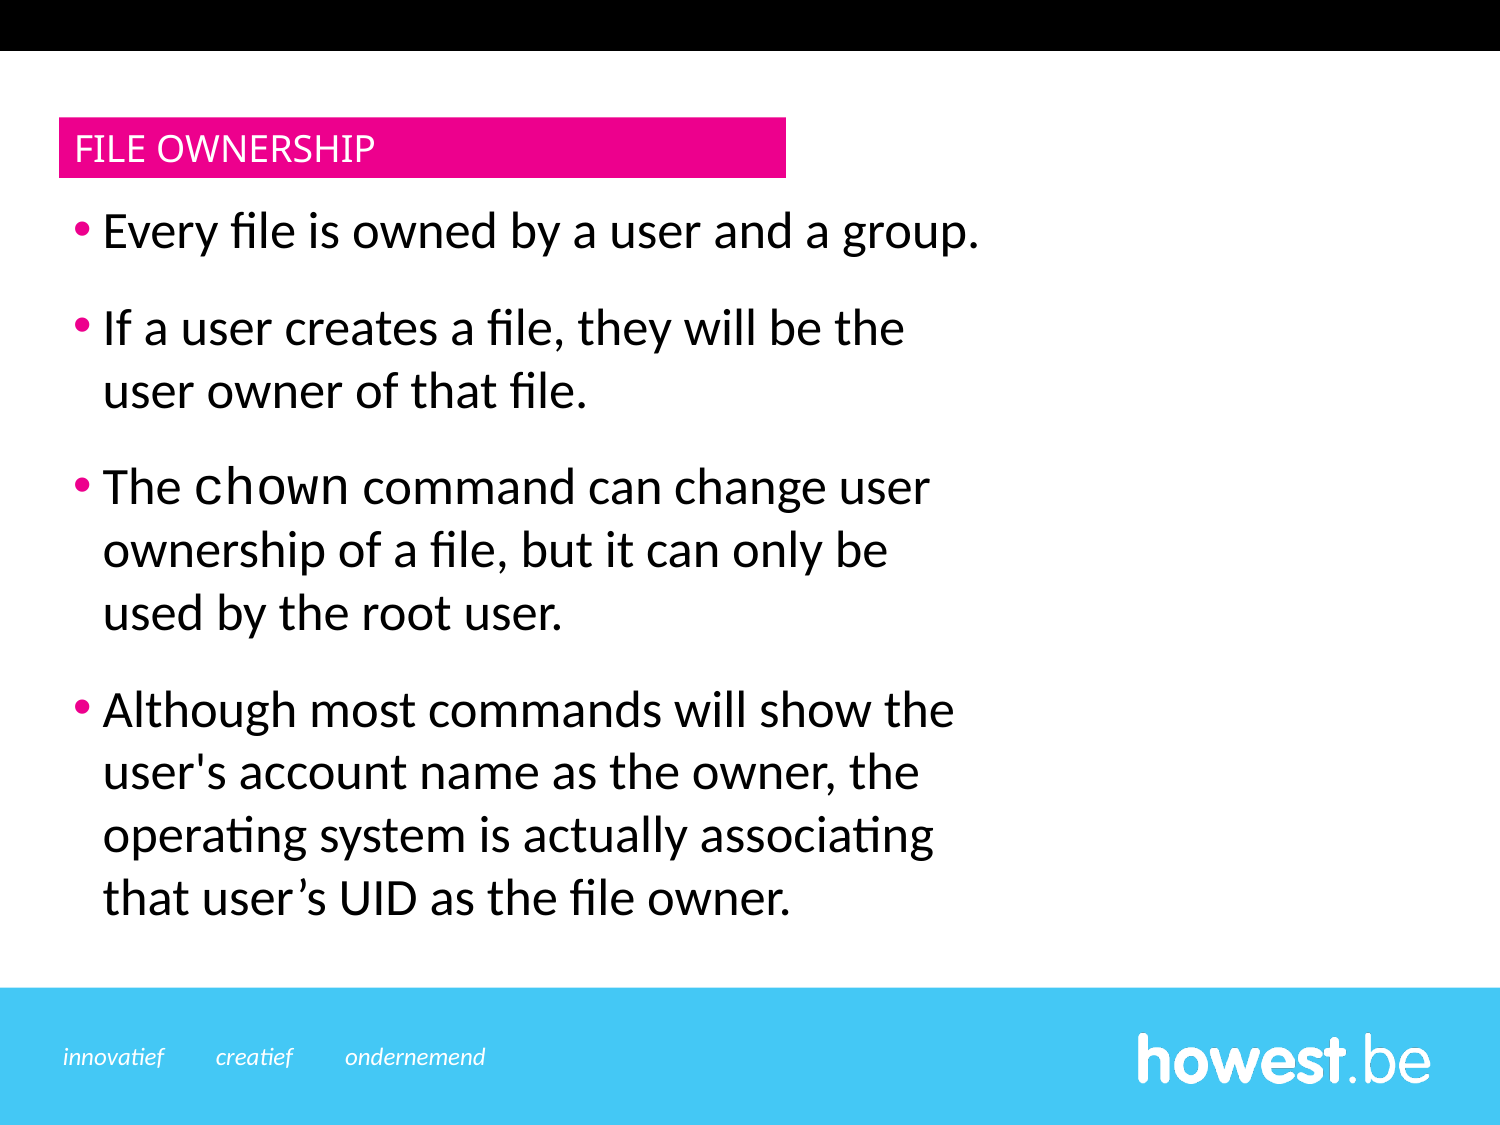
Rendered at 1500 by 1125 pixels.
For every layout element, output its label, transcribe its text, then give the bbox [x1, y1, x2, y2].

list Every file is owned by a user and a group. If a user creates a file, they will be the user owner of that file. The chown command can change user ownership of a file, but it can only be used by the root user. Although most commands will show the user's account name as the owner, the operating system is actually associating that user’s UID as the file owner. [59, 188, 1001, 965]
title File Ownership [59, 117, 786, 178]
picture [1092, 1000, 1470, 1125]
